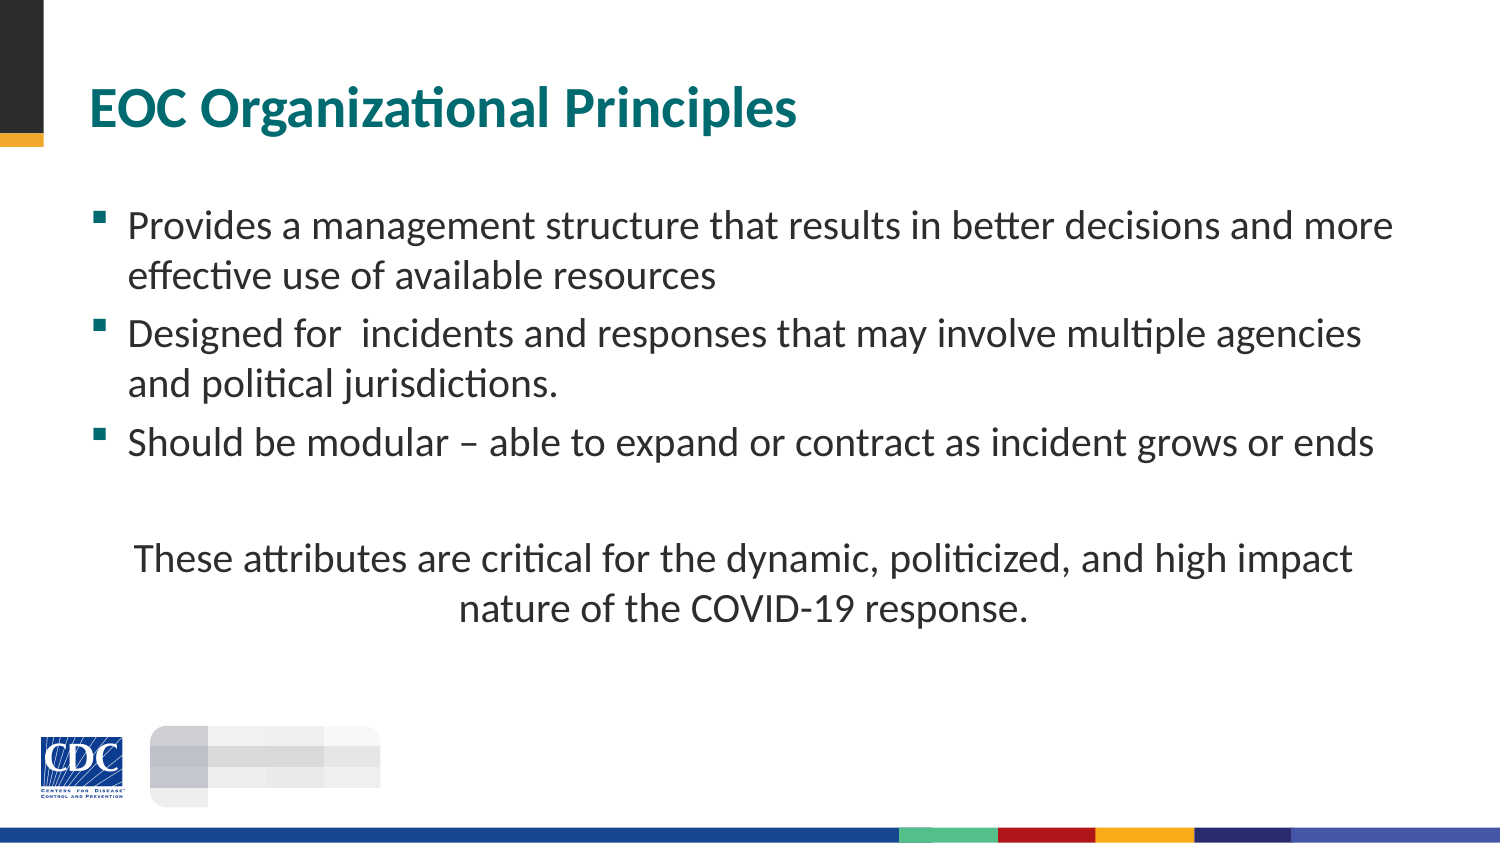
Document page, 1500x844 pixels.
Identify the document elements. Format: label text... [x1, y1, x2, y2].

picture [41, 737, 125, 798]
title EOC Organizational Principles [75, 33, 1425, 147]
list Provides a management structure that results in better decisions and more effective use of available resources Designed for incidents and responses that may involve multiple agencies and political jurisdictions. Should be modular – able to expand or contract as incident grows or ends These attributes are critical for the dynamic, politicized, and high impact nature of the COVID-19 response. [75, 190, 1414, 739]
